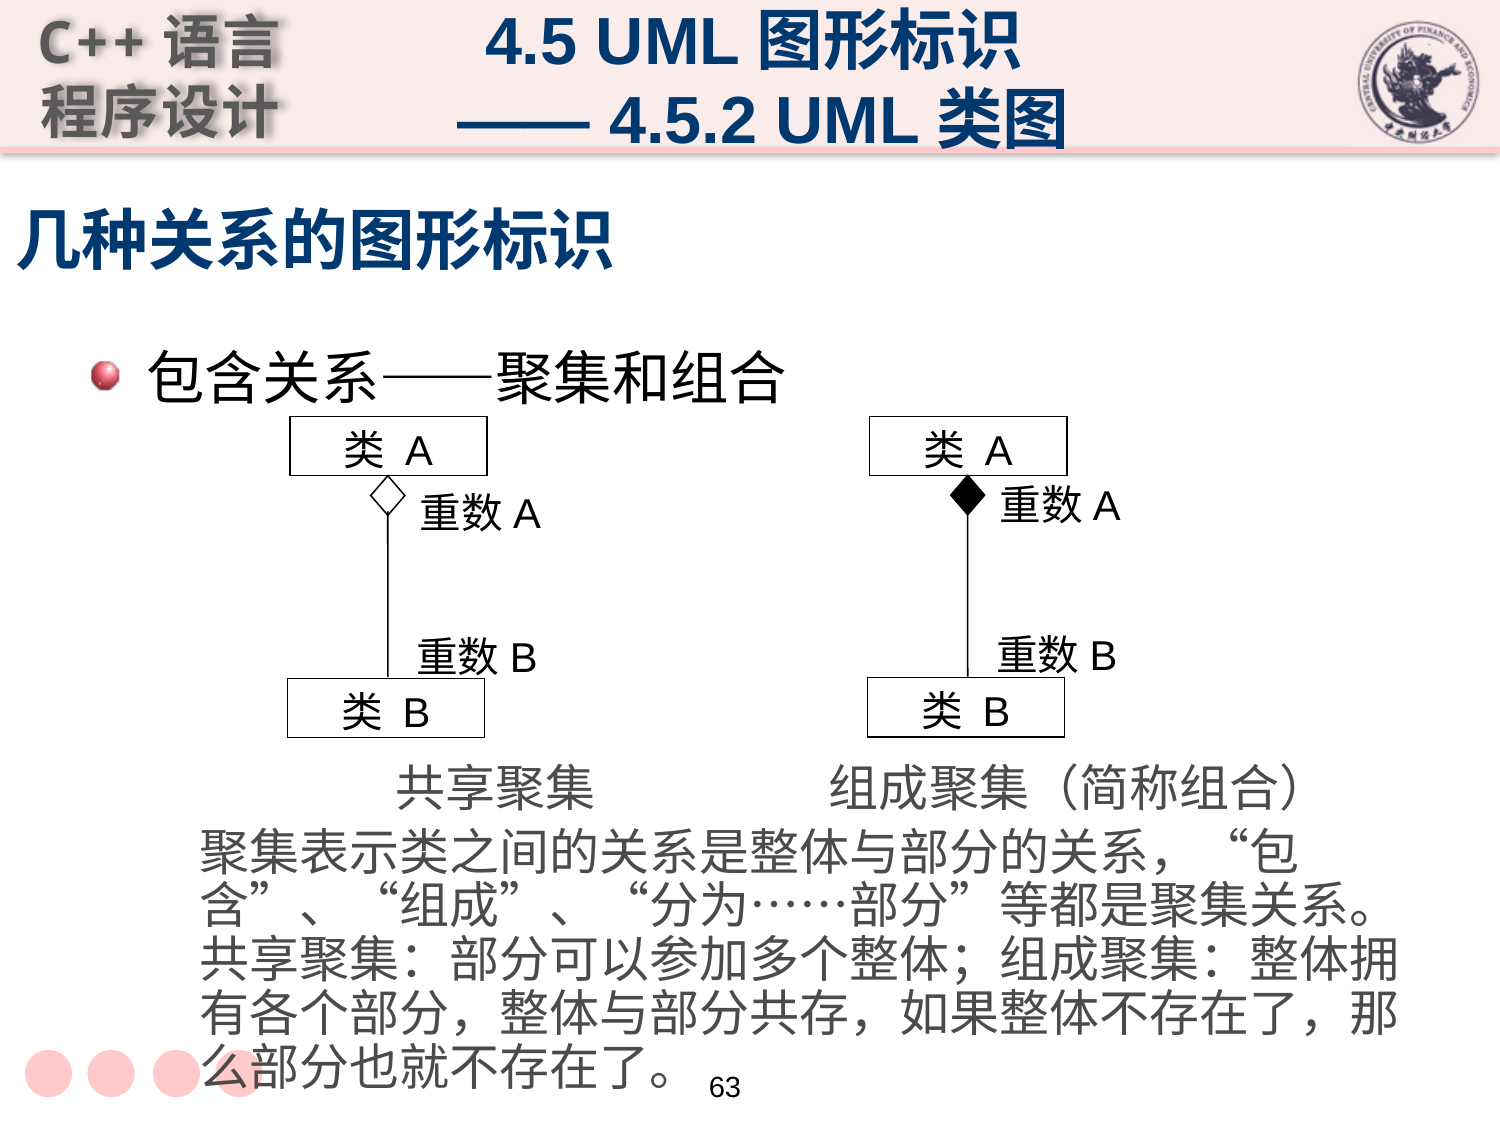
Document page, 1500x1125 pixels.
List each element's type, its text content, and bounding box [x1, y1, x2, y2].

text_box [287, 416, 1188, 738]
slide_number 63 [674, 1046, 776, 1125]
list 包含关系——聚集和组合 共享聚集 组成聚集（简称组合） 聚集表示类之间的关系是整体与部分的关系，“包含”、“组成”、“分为……部分”等都是聚集关系。共享聚集：部分可以参加多个整体；组成聚集：整体拥有各个部分，整体与部分共存，如果整体不存在了，那么部分也就不存在了。 [74, 312, 1426, 1088]
picture [0, 0, 1500, 147]
title 几种关系的图形标识 [0, 149, 1351, 326]
picture [90, 360, 121, 392]
text_box 4.5 UML图形标识 —— 4.5.2 UML类图 [221, 42, 1288, 113]
